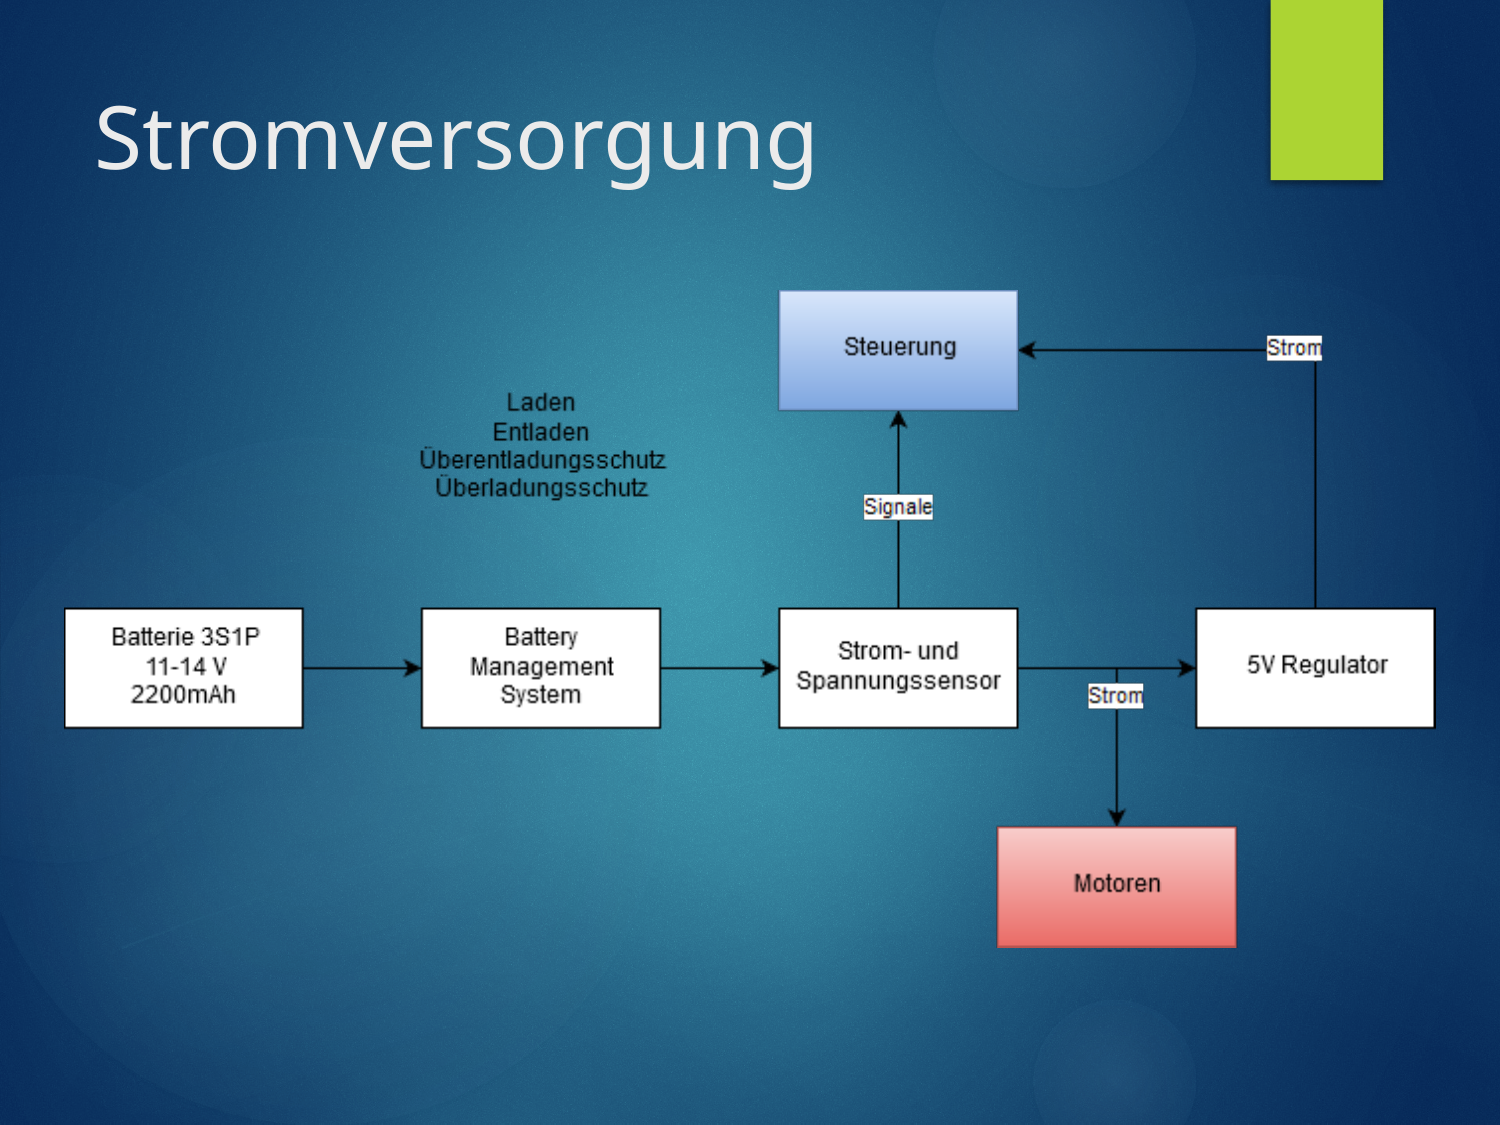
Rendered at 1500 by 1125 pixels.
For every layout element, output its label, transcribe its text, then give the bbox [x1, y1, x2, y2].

picture [64, 290, 1436, 948]
title Stromversorgung [79, 74, 1237, 288]
